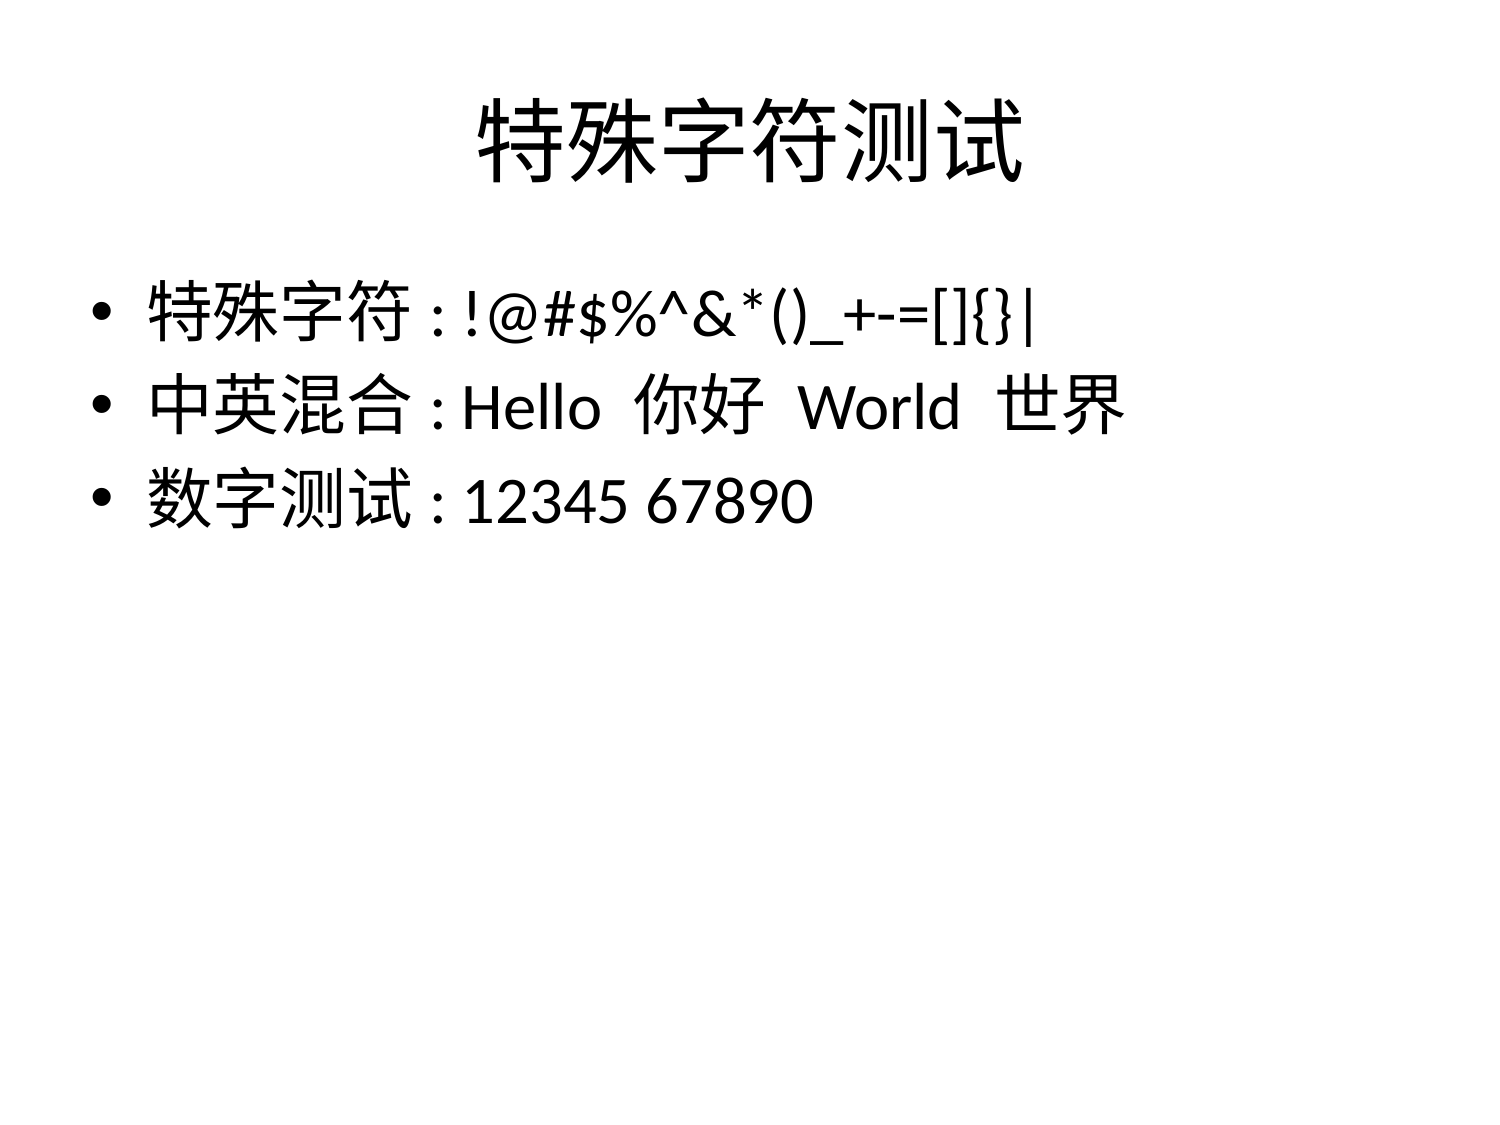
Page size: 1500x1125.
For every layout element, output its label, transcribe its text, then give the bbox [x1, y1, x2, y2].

list 特殊字符: !@#$%^&*()_+-=[]{}| 中英混合: Hello 你好 World 世界 数字测试: 12345 67890 [75, 262, 1425, 1005]
title 特殊字符测试 [75, 45, 1425, 233]
